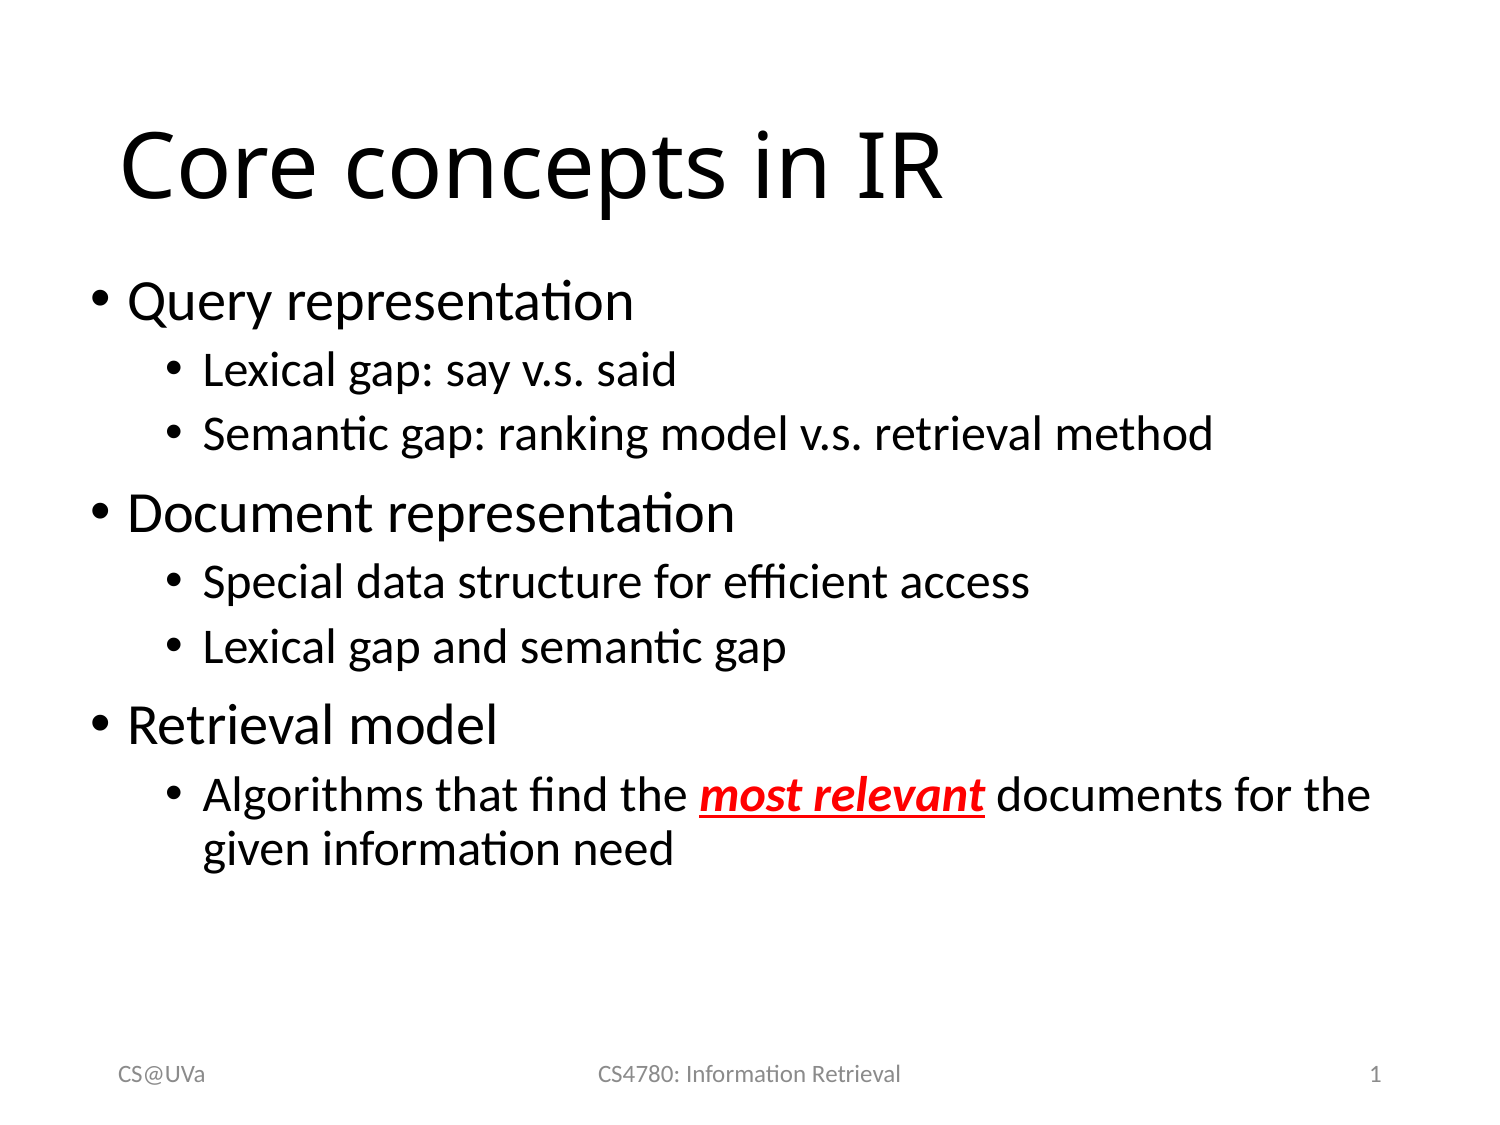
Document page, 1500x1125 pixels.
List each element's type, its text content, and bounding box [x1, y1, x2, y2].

footer CS4780: Information Retrieval [496, 1042, 1004, 1103]
slide_number 1 [1059, 1042, 1397, 1103]
title Core concepts in IR [103, 59, 1397, 262]
list Query representation Lexical gap: say v.s. said Semantic gap: ranking model v.s. retrieval method Document representation Special data structure for efficient access Lexical gap and semantic gap Retrieval model Algorithms that find the most relevant documents for the given information need [75, 262, 1425, 1025]
slide_number CS@UVa [103, 1042, 441, 1103]
